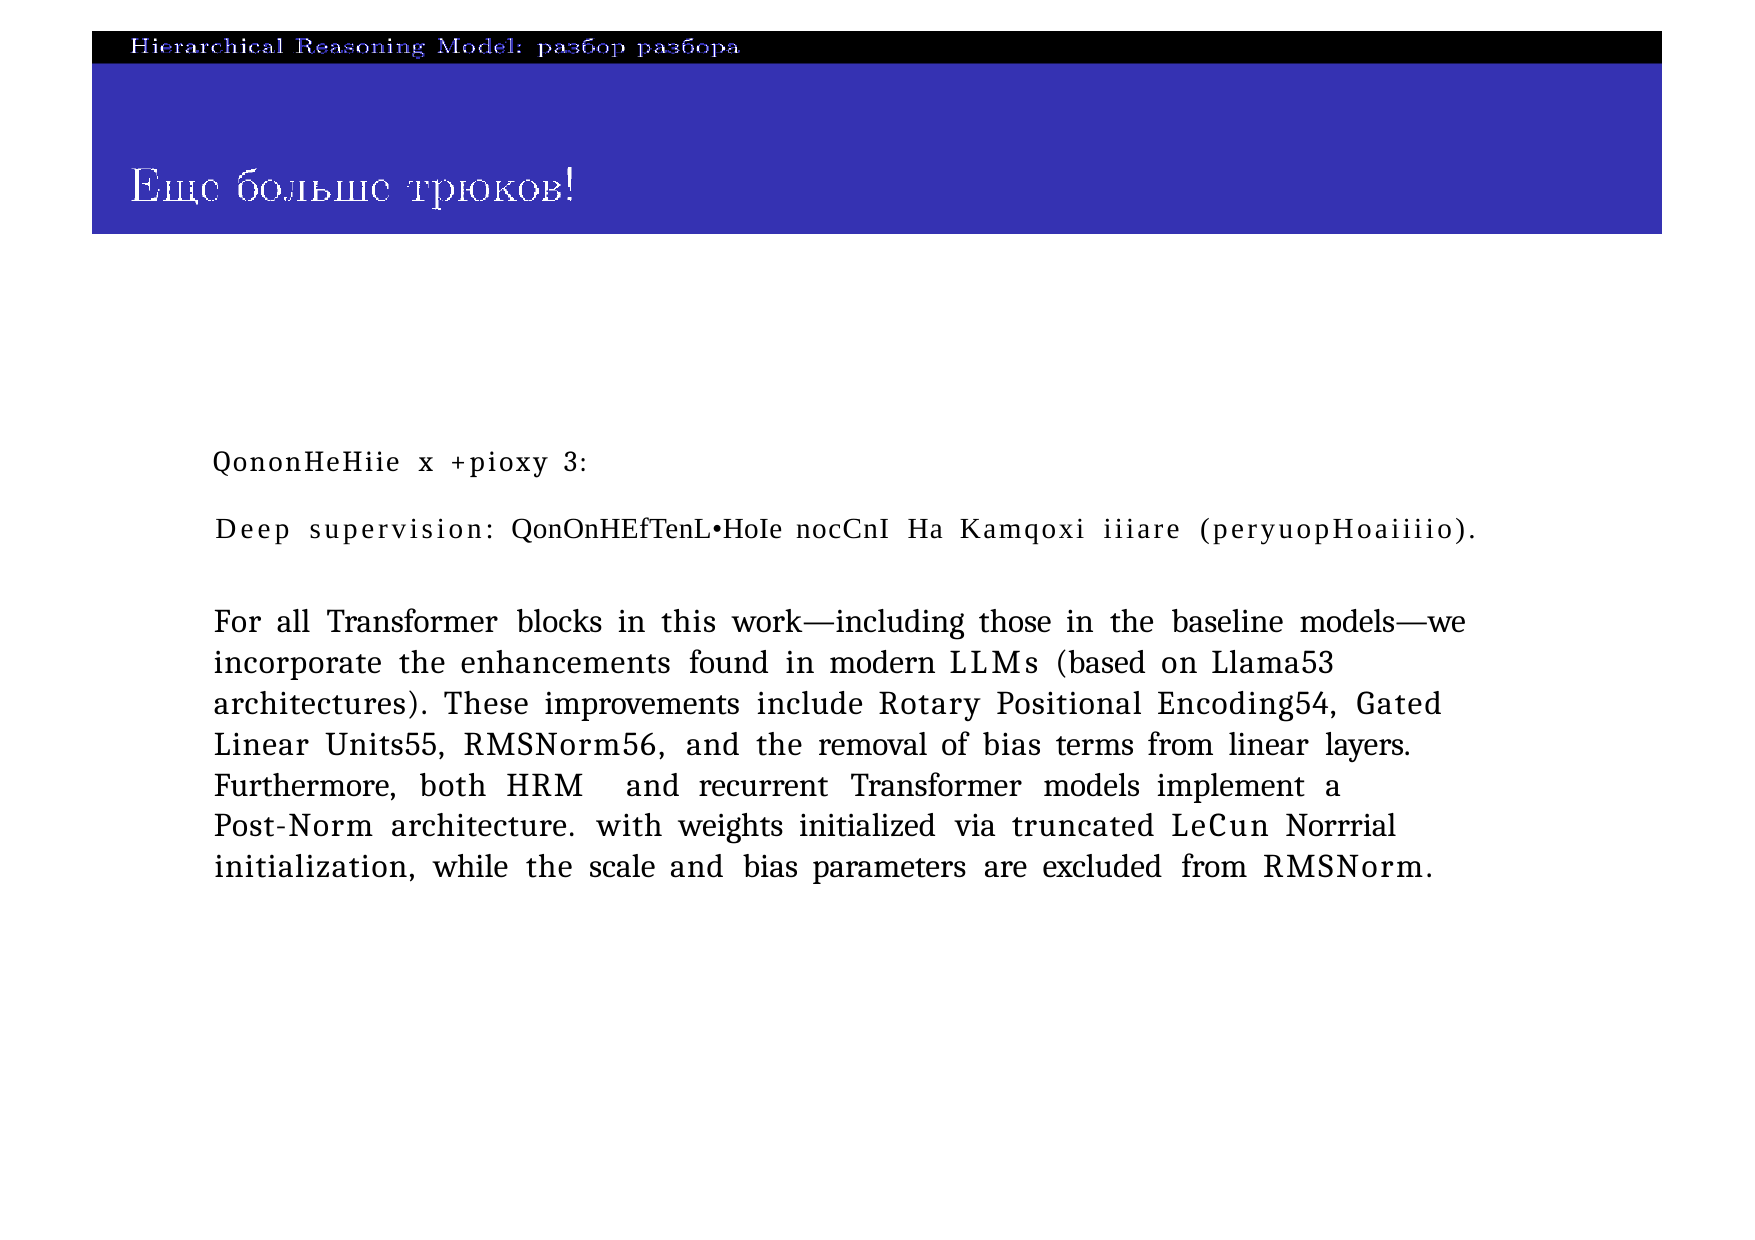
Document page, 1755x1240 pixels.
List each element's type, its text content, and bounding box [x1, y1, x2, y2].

text_box QononHeHiie x +pioxy 3: Deep supervision: QonOnHEfTenL•HoIe nocCnI Ha Kamqoxi iiiare (peryuopHoaiiiio). For all Transformer blocks in this work—including those in the baseline models—we incorporate the enhancements found in modern LLMs (based on Llama53 architectures). These improvements include Rotary Positional Encoding54, Gated Linear Units55, RMSNorm56, and the removal of bias terms from linear layers. Furthermore, both HRM and recurrent Transformer models implement a Post-Norm architecture. with weights initialized via truncated LeCun Norrrial initialization, while the scale and bias parameters are excluded from RMSNorm. [211, 440, 1539, 884]
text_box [92, 30, 1663, 234]
